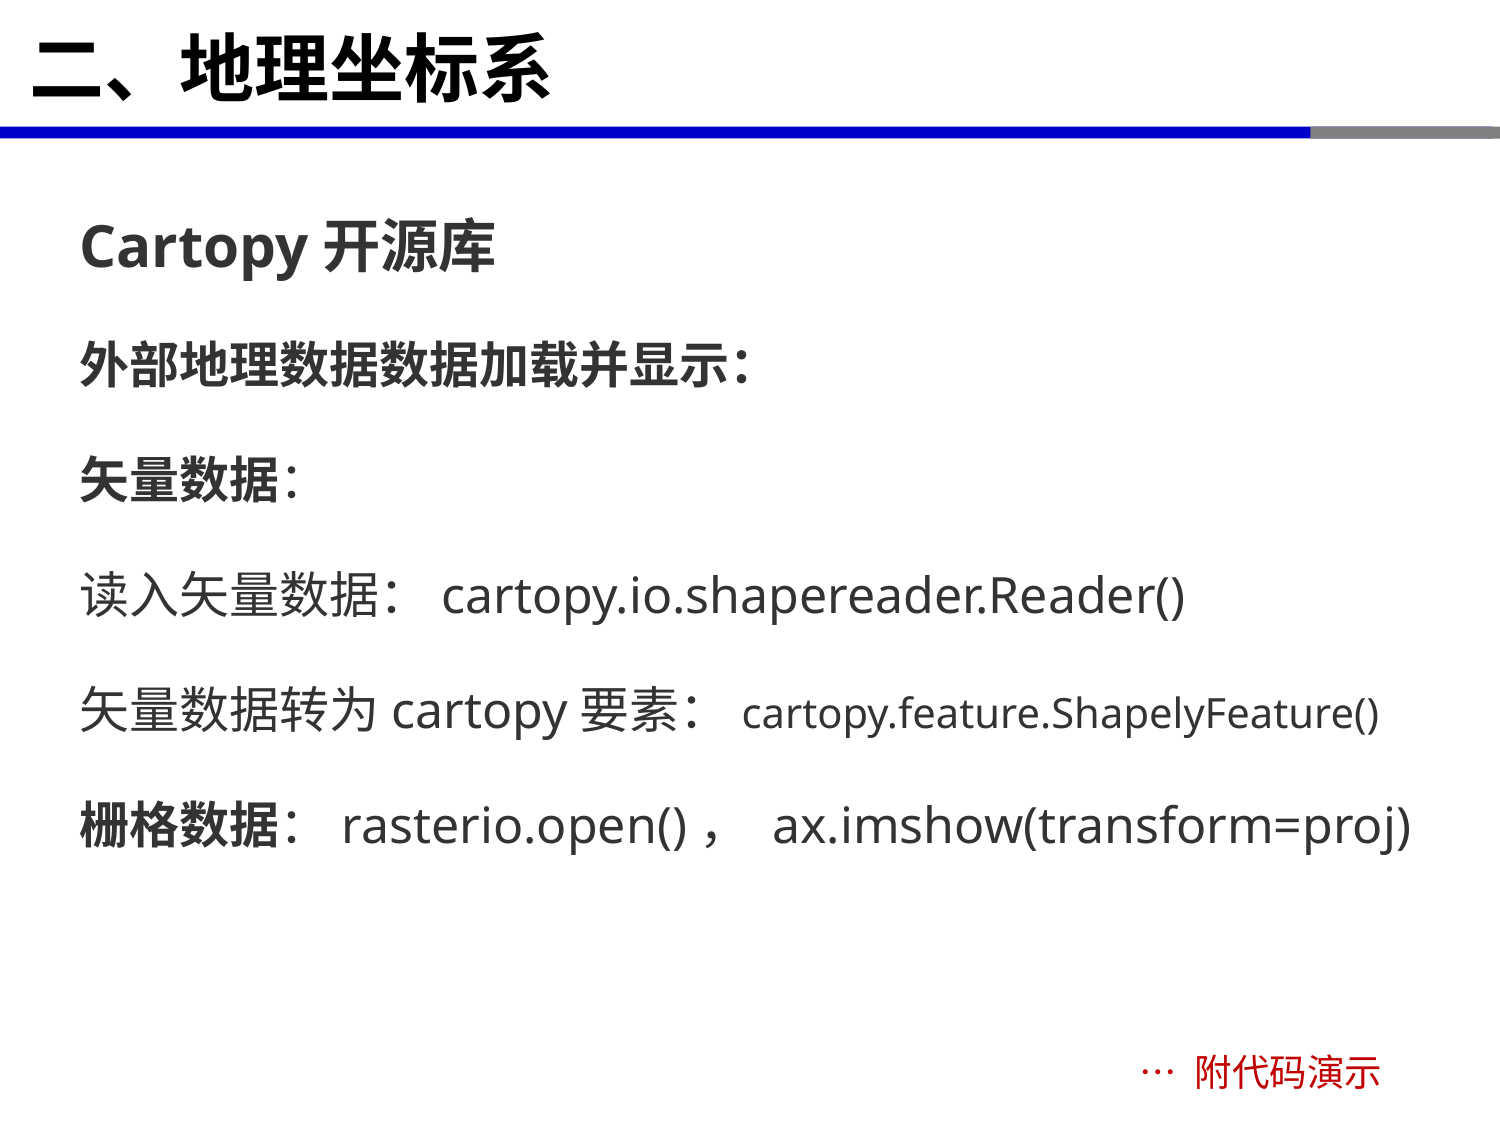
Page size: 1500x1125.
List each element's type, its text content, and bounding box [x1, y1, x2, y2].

text_box … 附代码演示 [1125, 1041, 1479, 1102]
title 二、地理坐标系 [0, 1, 1479, 132]
text_box Cartopy开源库 外部地理数据数据加载并显示： 矢量数据： 读入矢量数据：cartopy.io.shapereader.Reader() 矢量数据转为cartopy要素：cartopy.feature.ShapelyFeature() 栅格数据：rasterio.open()， ax.imshow(transform=proj) [64, 166, 1442, 862]
